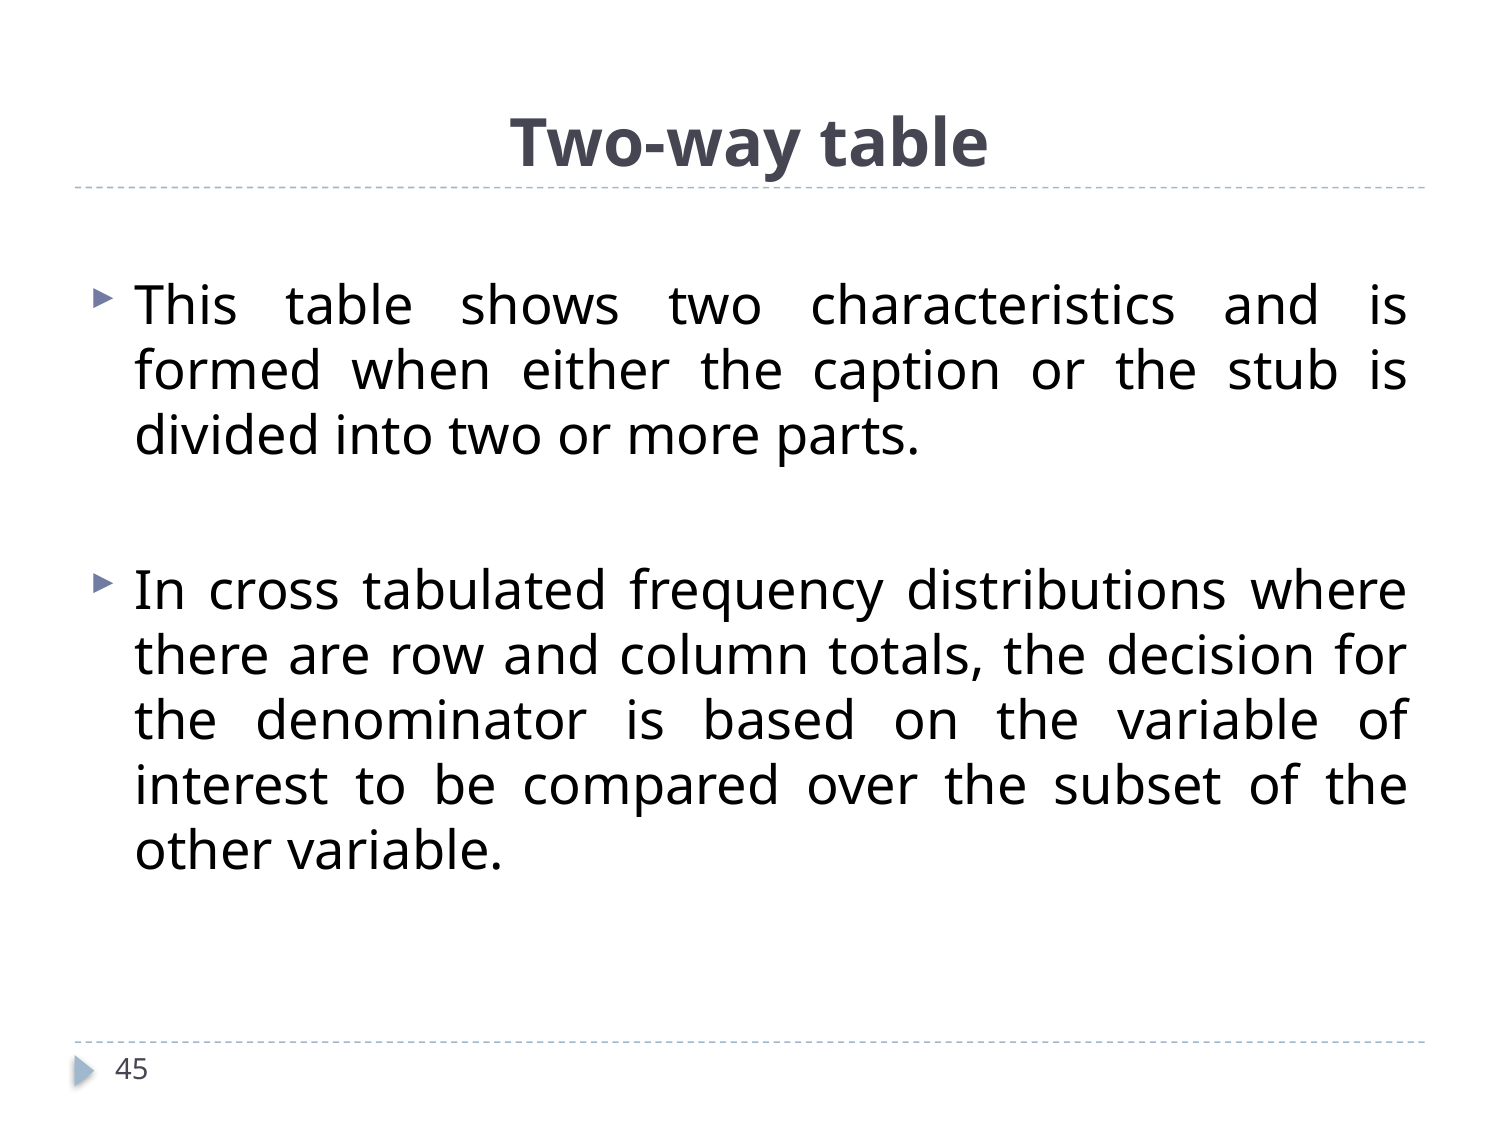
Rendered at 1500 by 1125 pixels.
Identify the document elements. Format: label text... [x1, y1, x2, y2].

slide_number 45 [100, 1042, 426, 1103]
list This table shows two characteristics and is formed when either the caption or the stub is divided into two or more parts. In cross tabulated frequency distributions where there are row and column totals, the decision for the denominator is based on the variable of interest to be compared over the subset of the other variable. [75, 262, 1425, 1062]
title Two-way table [75, 24, 1425, 188]
